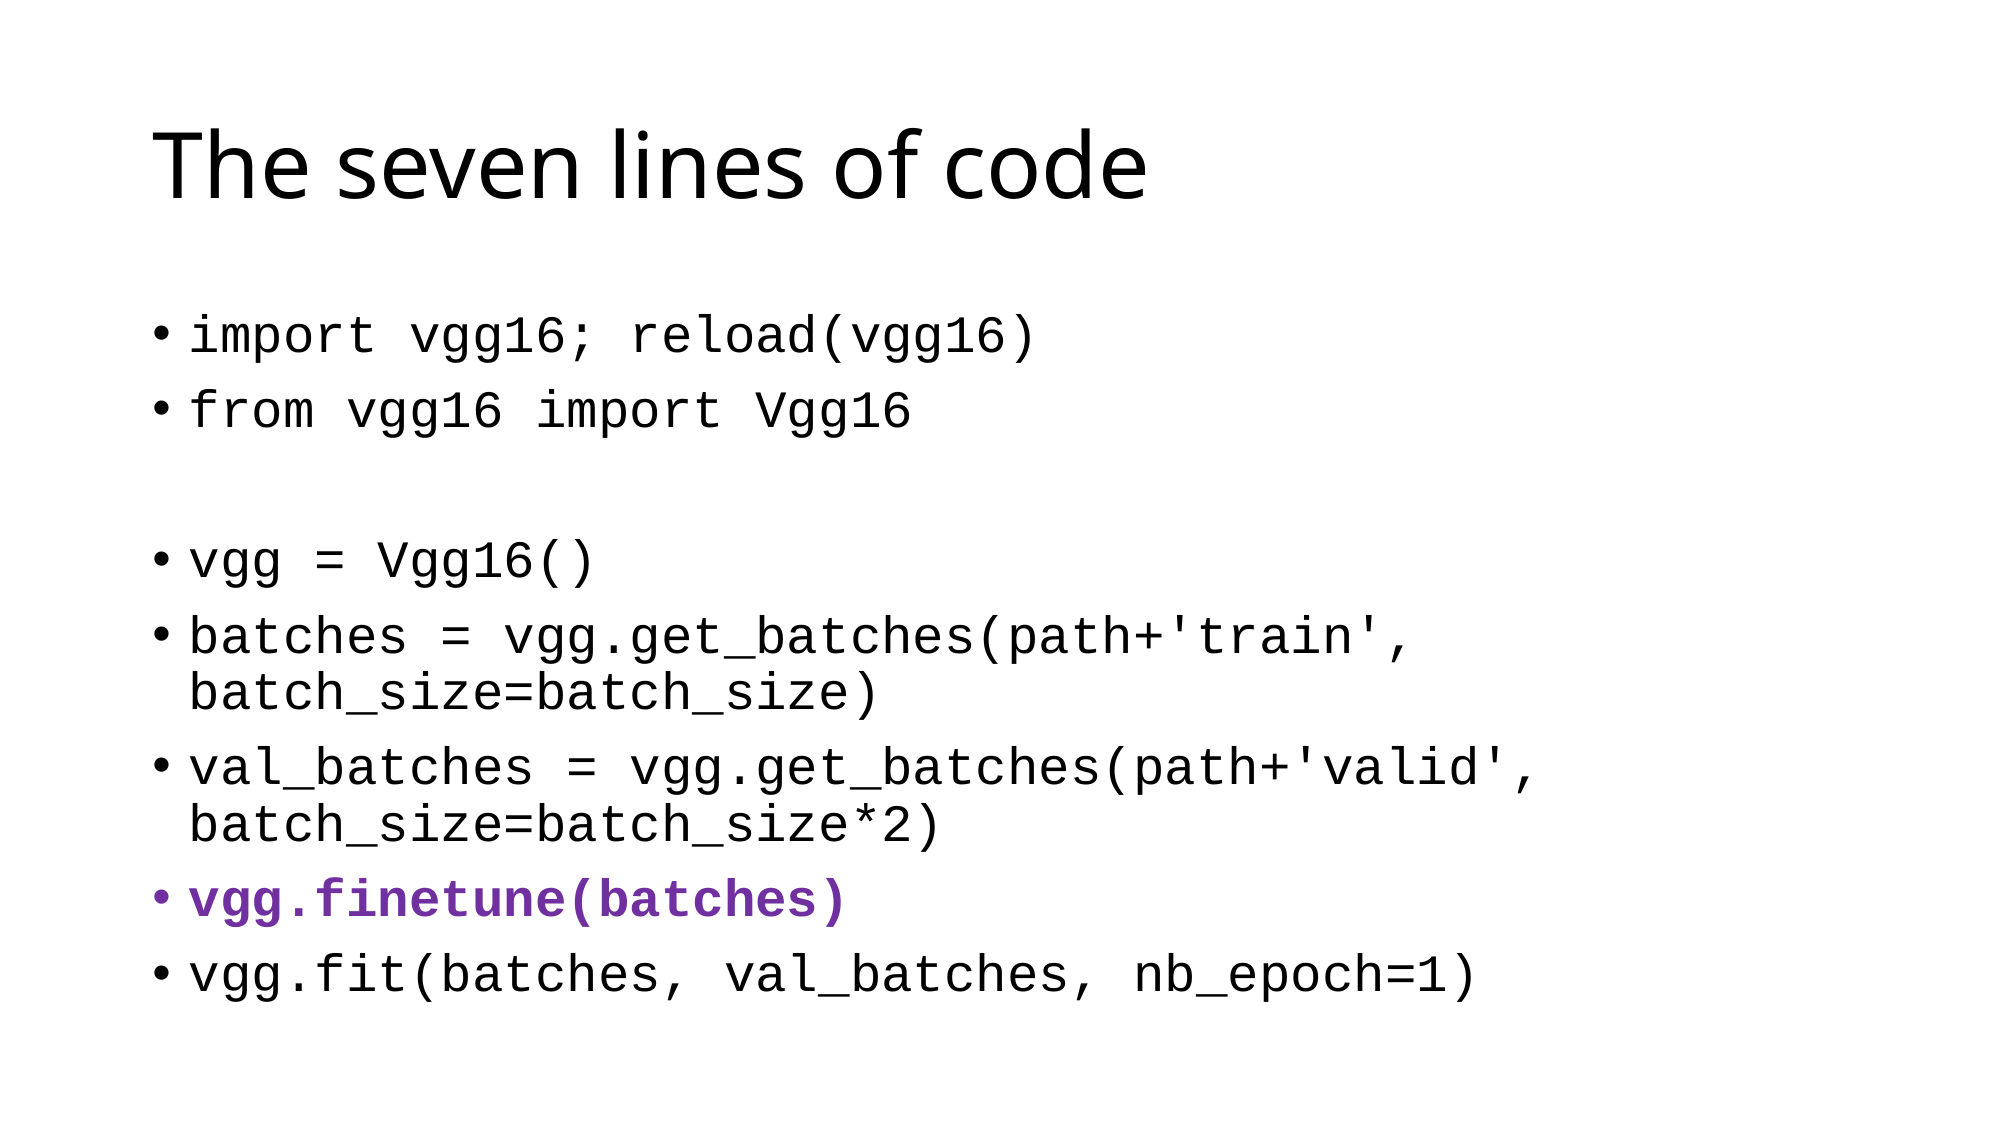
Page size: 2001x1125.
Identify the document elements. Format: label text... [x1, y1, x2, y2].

title The seven lines of code [137, 59, 1863, 278]
list import vgg16; reload(vgg16) from vgg16 import Vgg16 vgg = Vgg16() batches = vgg.get_batches(path+'train', batch_size=batch_size) val_batches = vgg.get_batches(path+'valid', batch_size=batch_size*2) vgg.finetune(batches) vgg.fit(batches, val_batches, nb_epoch=1) [137, 299, 1863, 1014]
